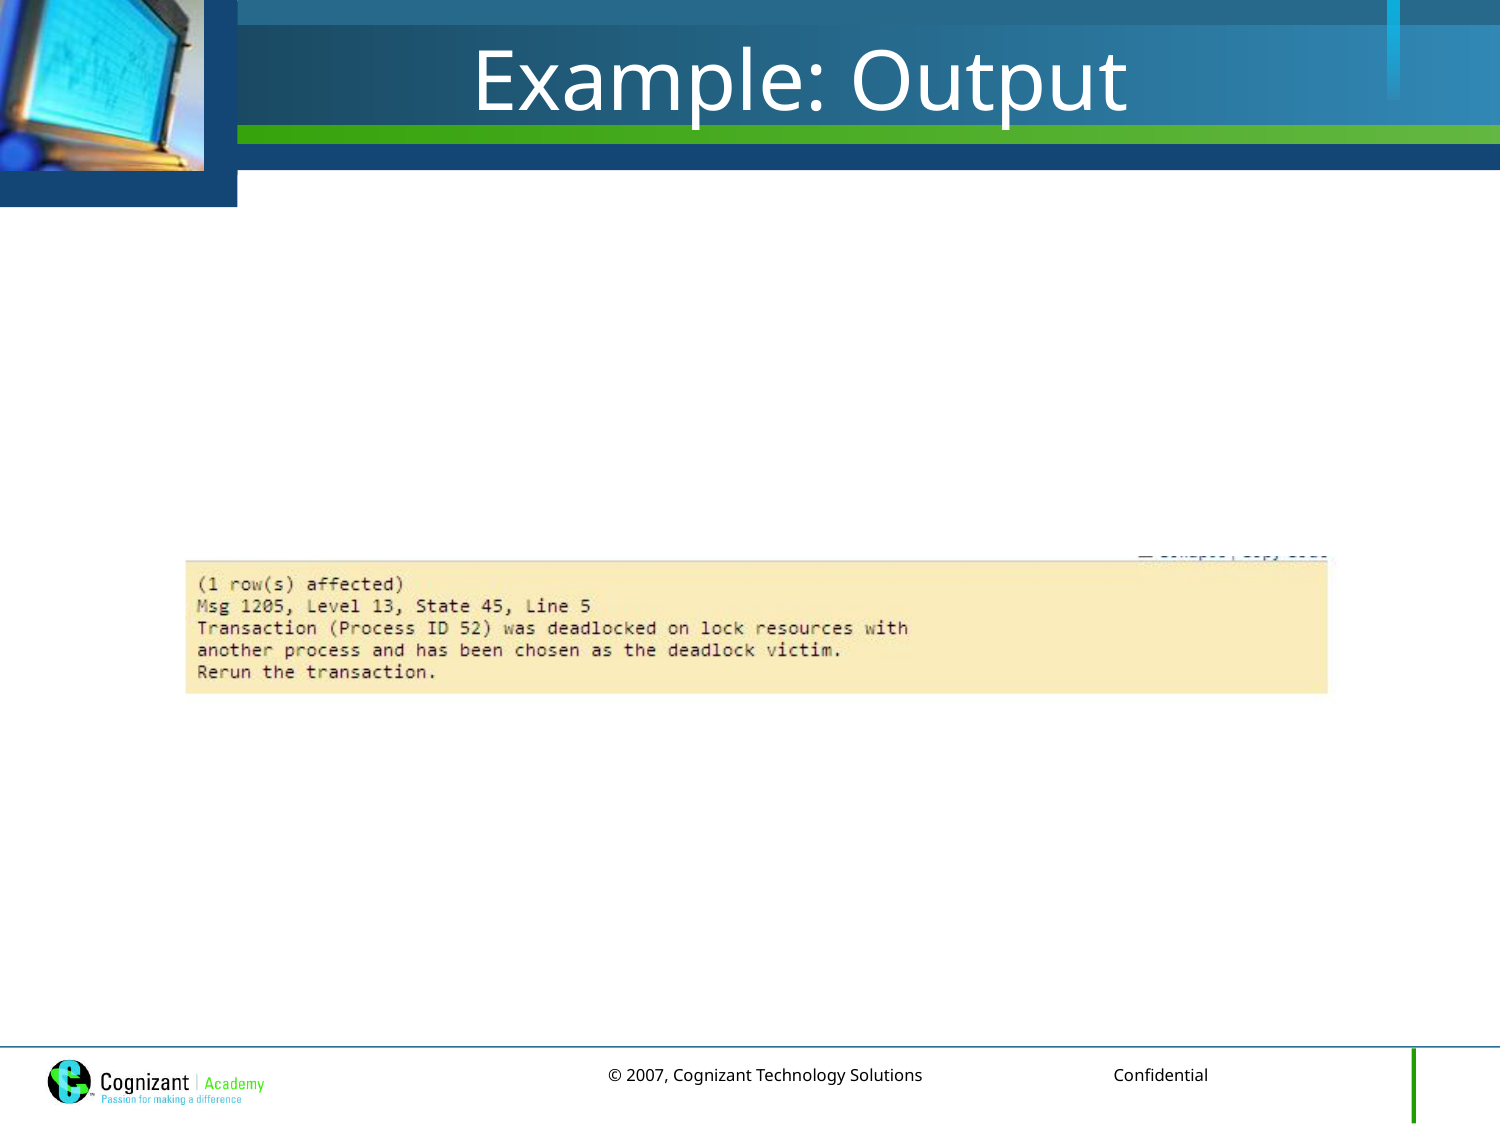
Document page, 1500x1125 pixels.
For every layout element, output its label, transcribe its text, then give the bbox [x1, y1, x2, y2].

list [161, 555, 1339, 705]
picture [0, 0, 204, 171]
title Example: Output [237, 33, 1363, 122]
picture [35, 1050, 275, 1119]
